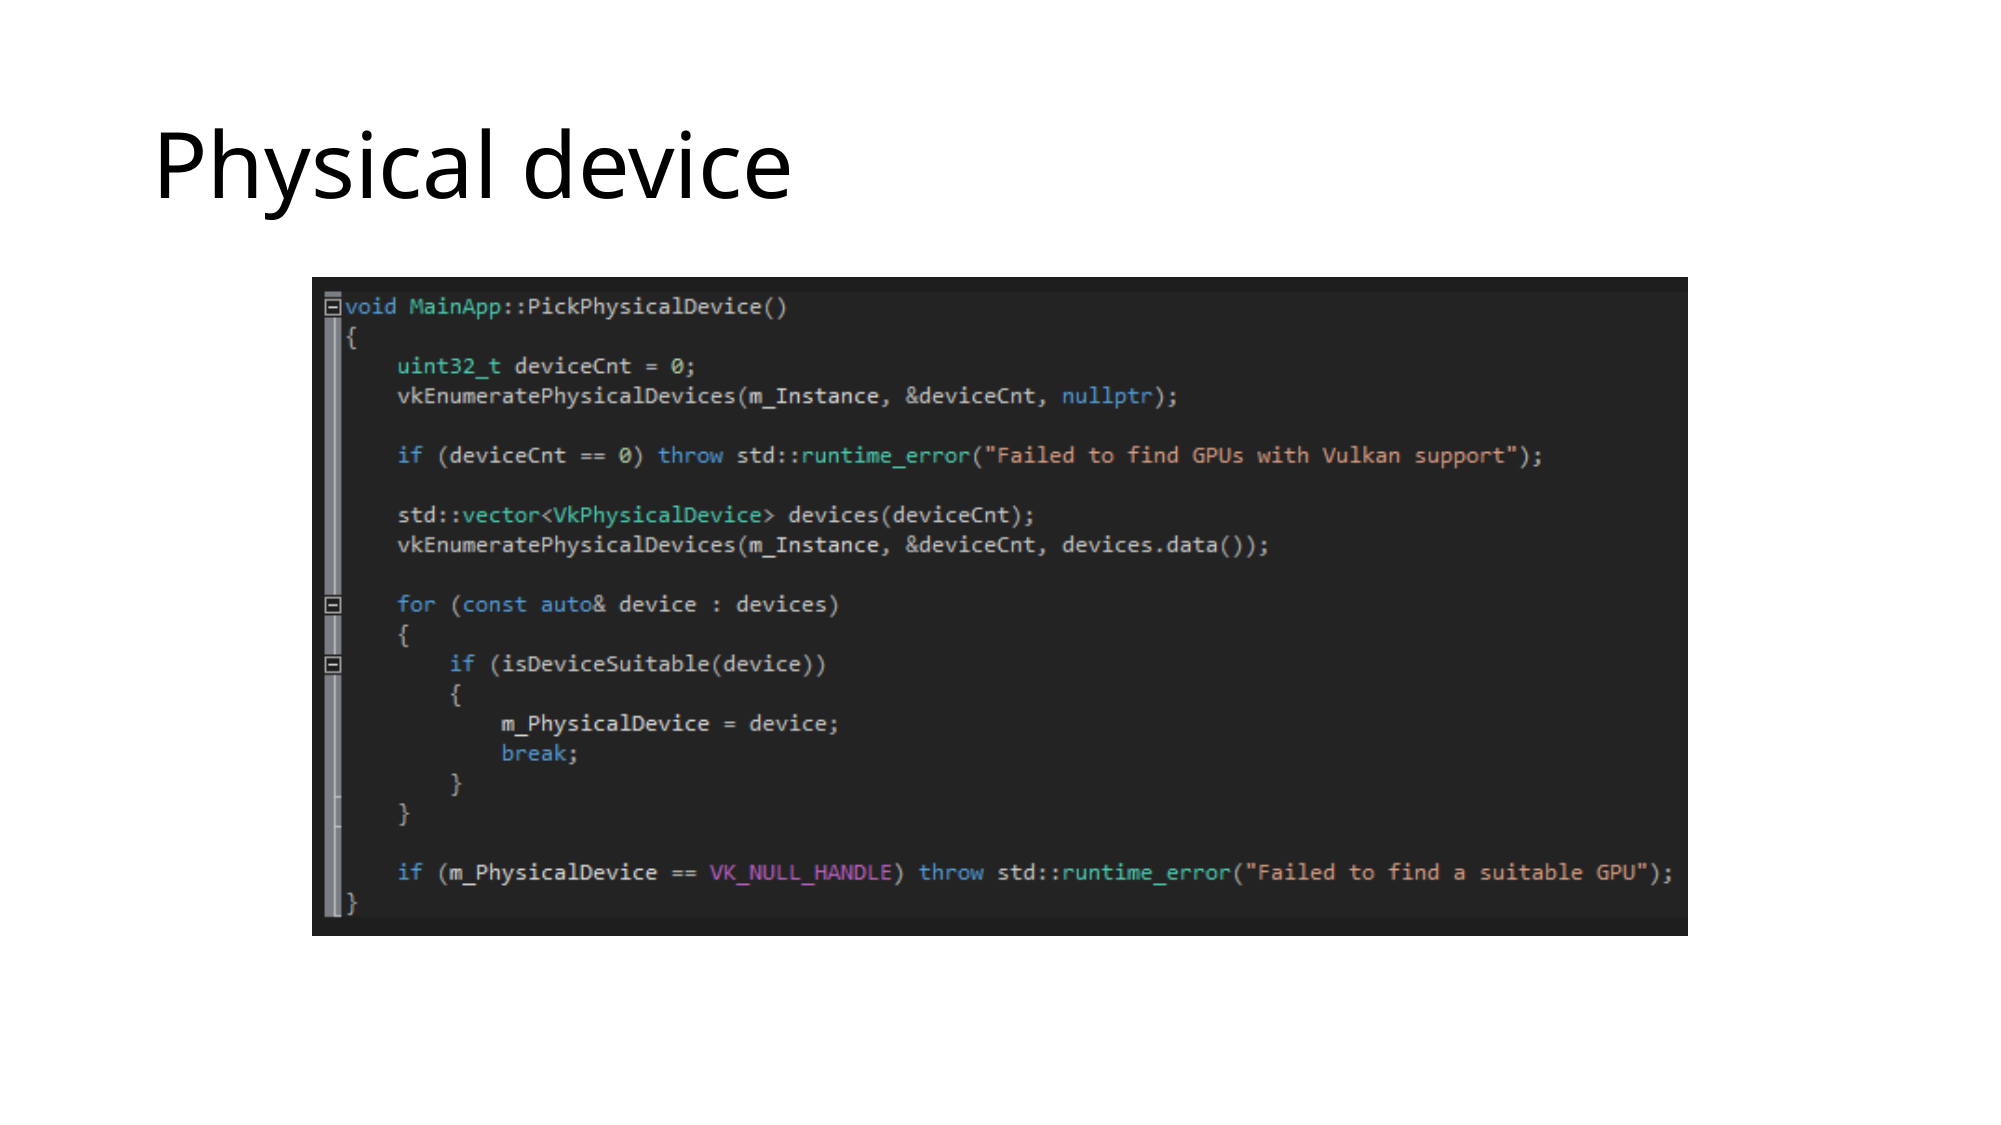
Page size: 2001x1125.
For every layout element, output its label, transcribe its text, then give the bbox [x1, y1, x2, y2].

title Physical device [137, 59, 1863, 278]
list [312, 277, 1688, 936]
